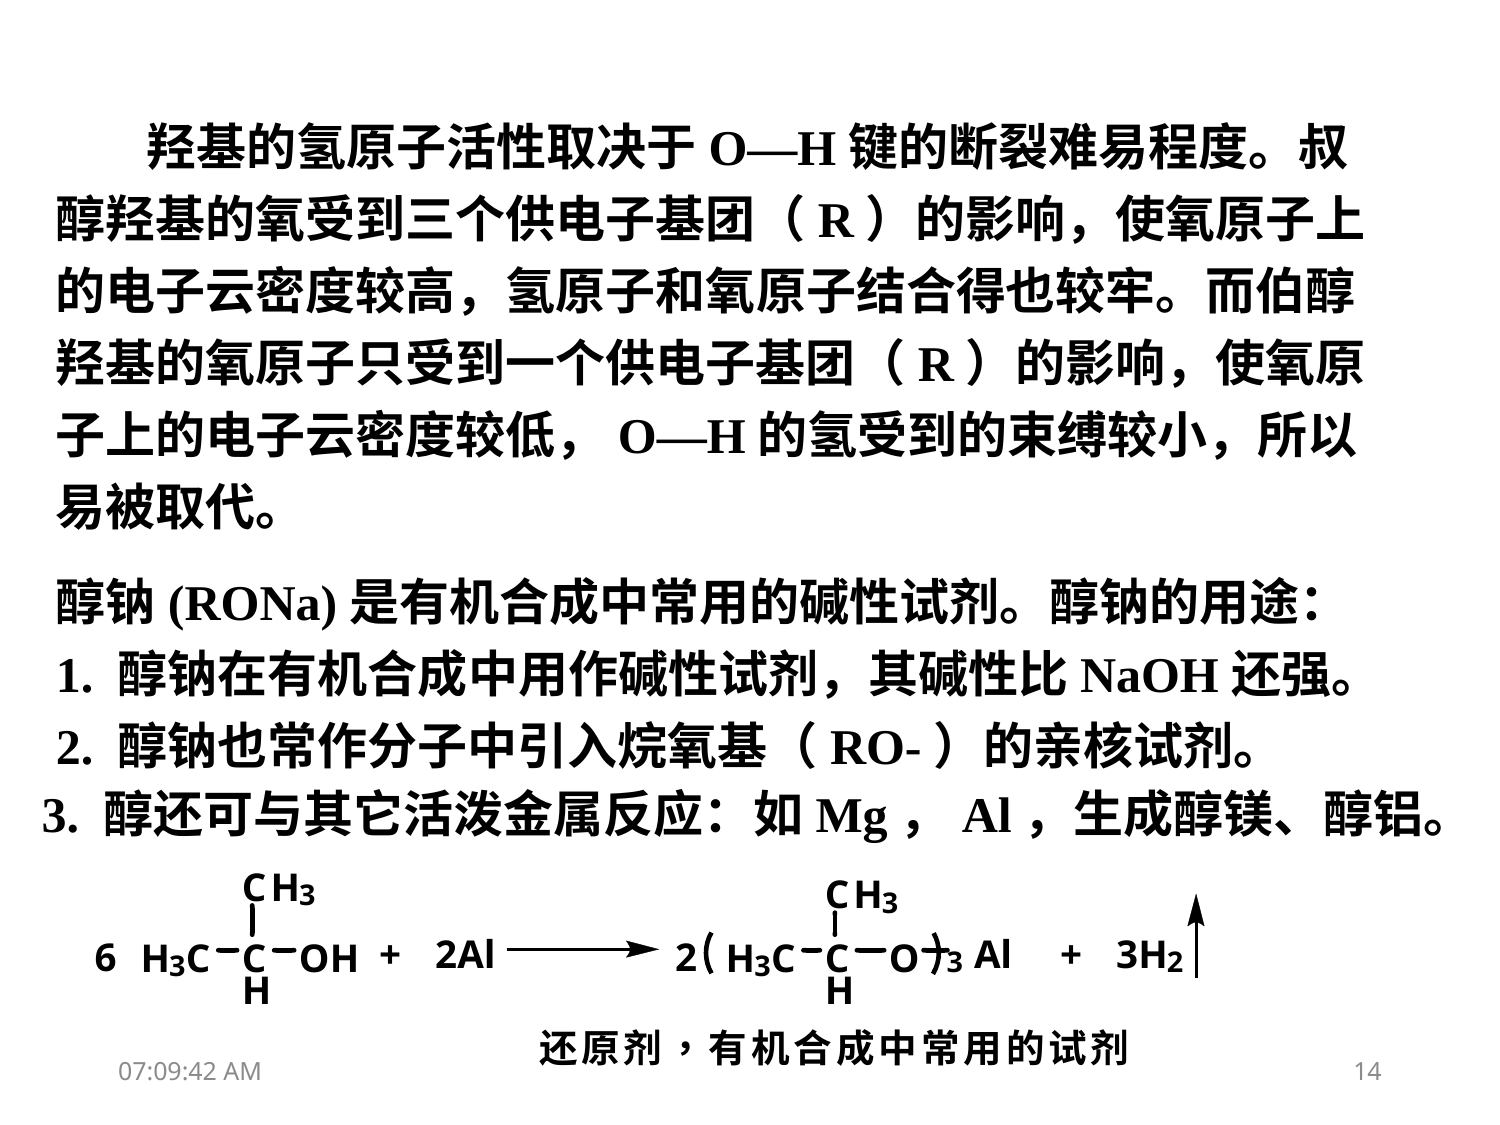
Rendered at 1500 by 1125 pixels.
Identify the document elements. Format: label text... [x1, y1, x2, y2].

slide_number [103, 1075, 441, 1103]
text_box 醇钠(RONa)是有机合成中常用的碱性试剂。醇钠的用途： 1. 醇钠在有机合成中用作碱性试剂，其碱性比NaOH还强。 2. 醇钠也常作分子中引入烷氧基（RO-）的亲核试剂。 [41, 550, 1400, 775]
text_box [88, 869, 1211, 1075]
slide_number 14 [1059, 1042, 1397, 1103]
text_box 3. 醇还可与其它活泼金属反应：如Mg，Al，生成醇镁、醇铝。 [26, 775, 1489, 851]
text_box 羟基的氢原子活性取决于O—H键的断裂难易程度。叔醇羟基的氧受到三个供电子基团（R）的影响，使氧原子上的电子云密度较高，氢原子和氧原子结合得也较牢。而伯醇羟基的氧原子只受到一个供电子基团（R）的影响，使氧原子上的电子云密度较低，O—H的氢受到的束缚较小，所以易被取代。 [41, 95, 1394, 543]
